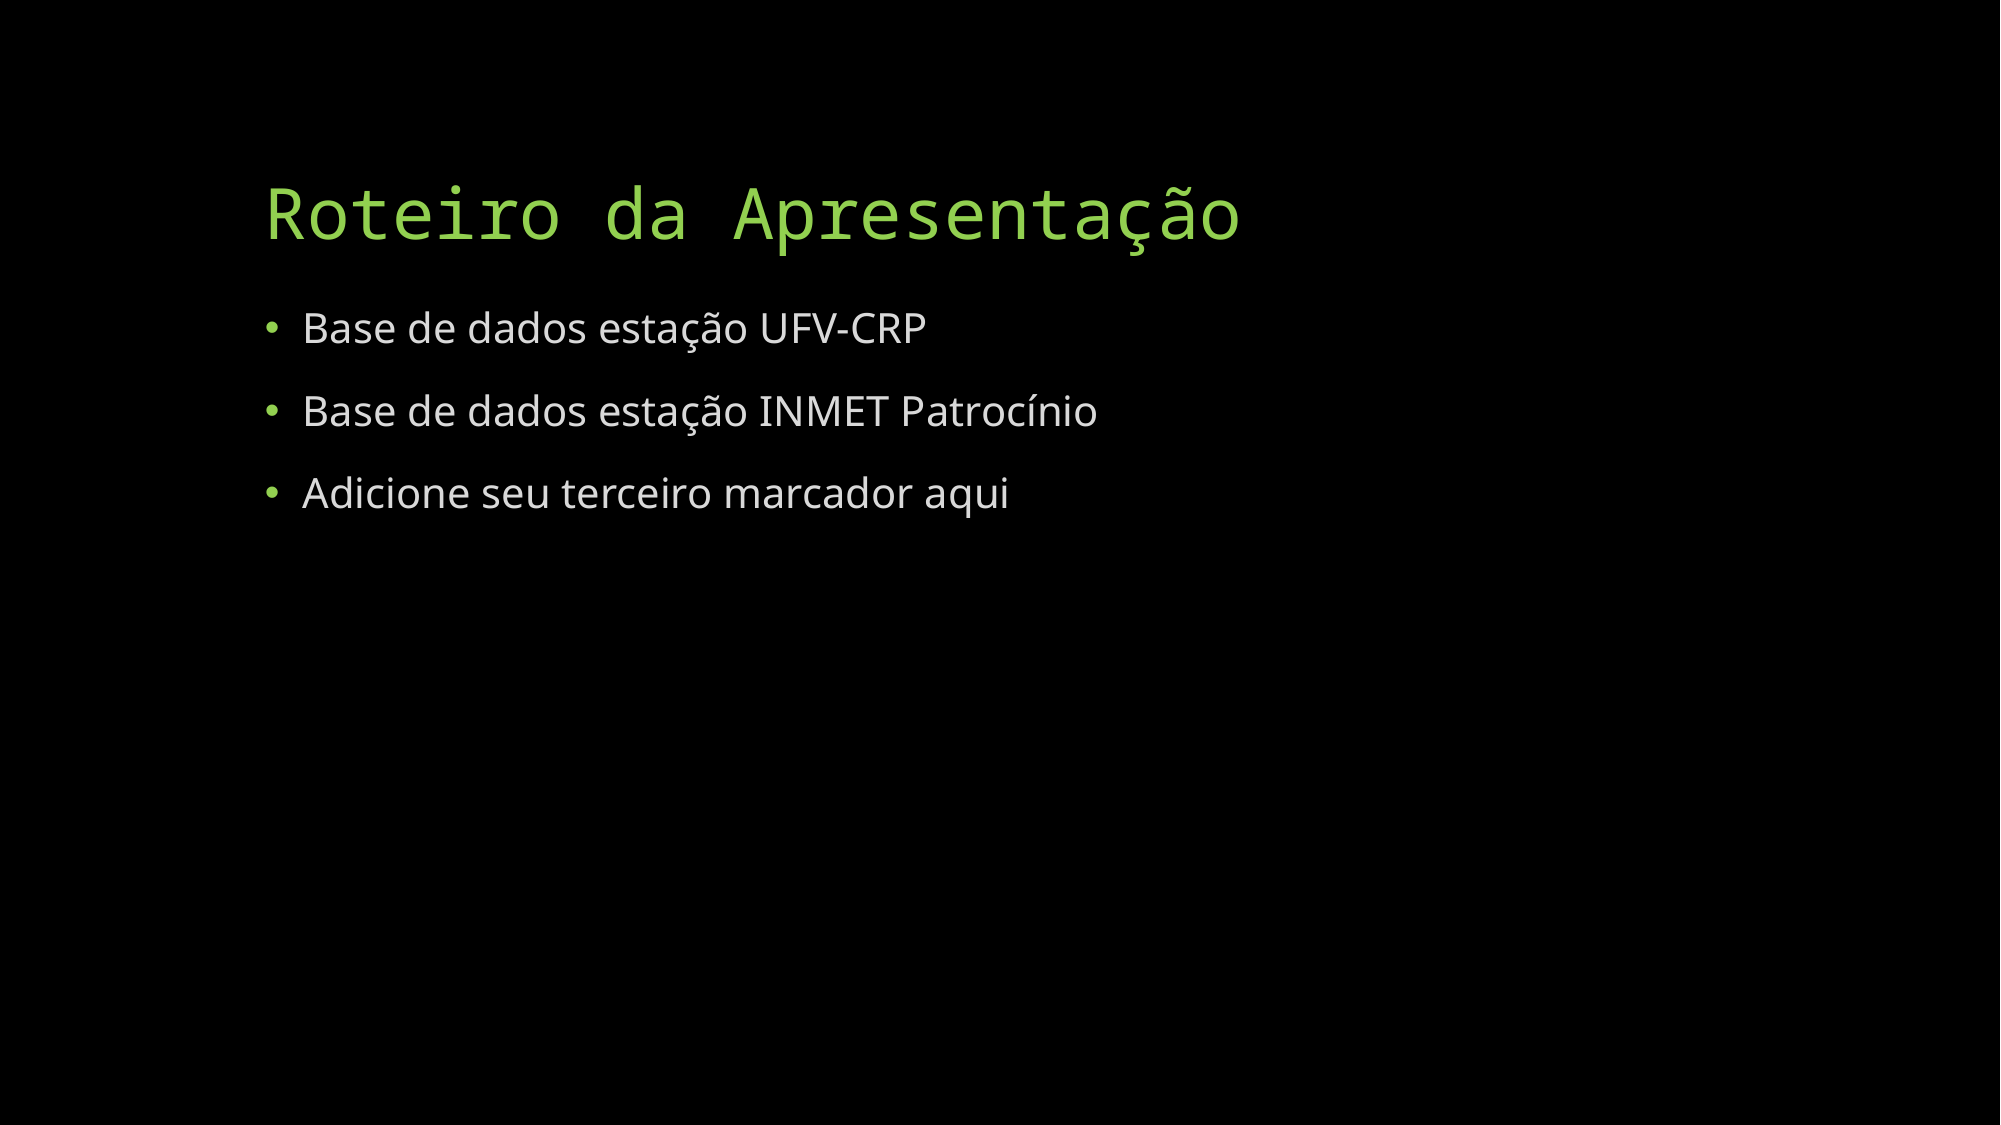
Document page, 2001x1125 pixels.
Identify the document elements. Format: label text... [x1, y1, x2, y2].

title Roteiro da Apresentação [249, 75, 1750, 263]
list Base de dados estação UFV-CRP Base de dados estação INMET Patrocínio Adicione seu terceiro marcador aqui [249, 299, 1750, 1000]
